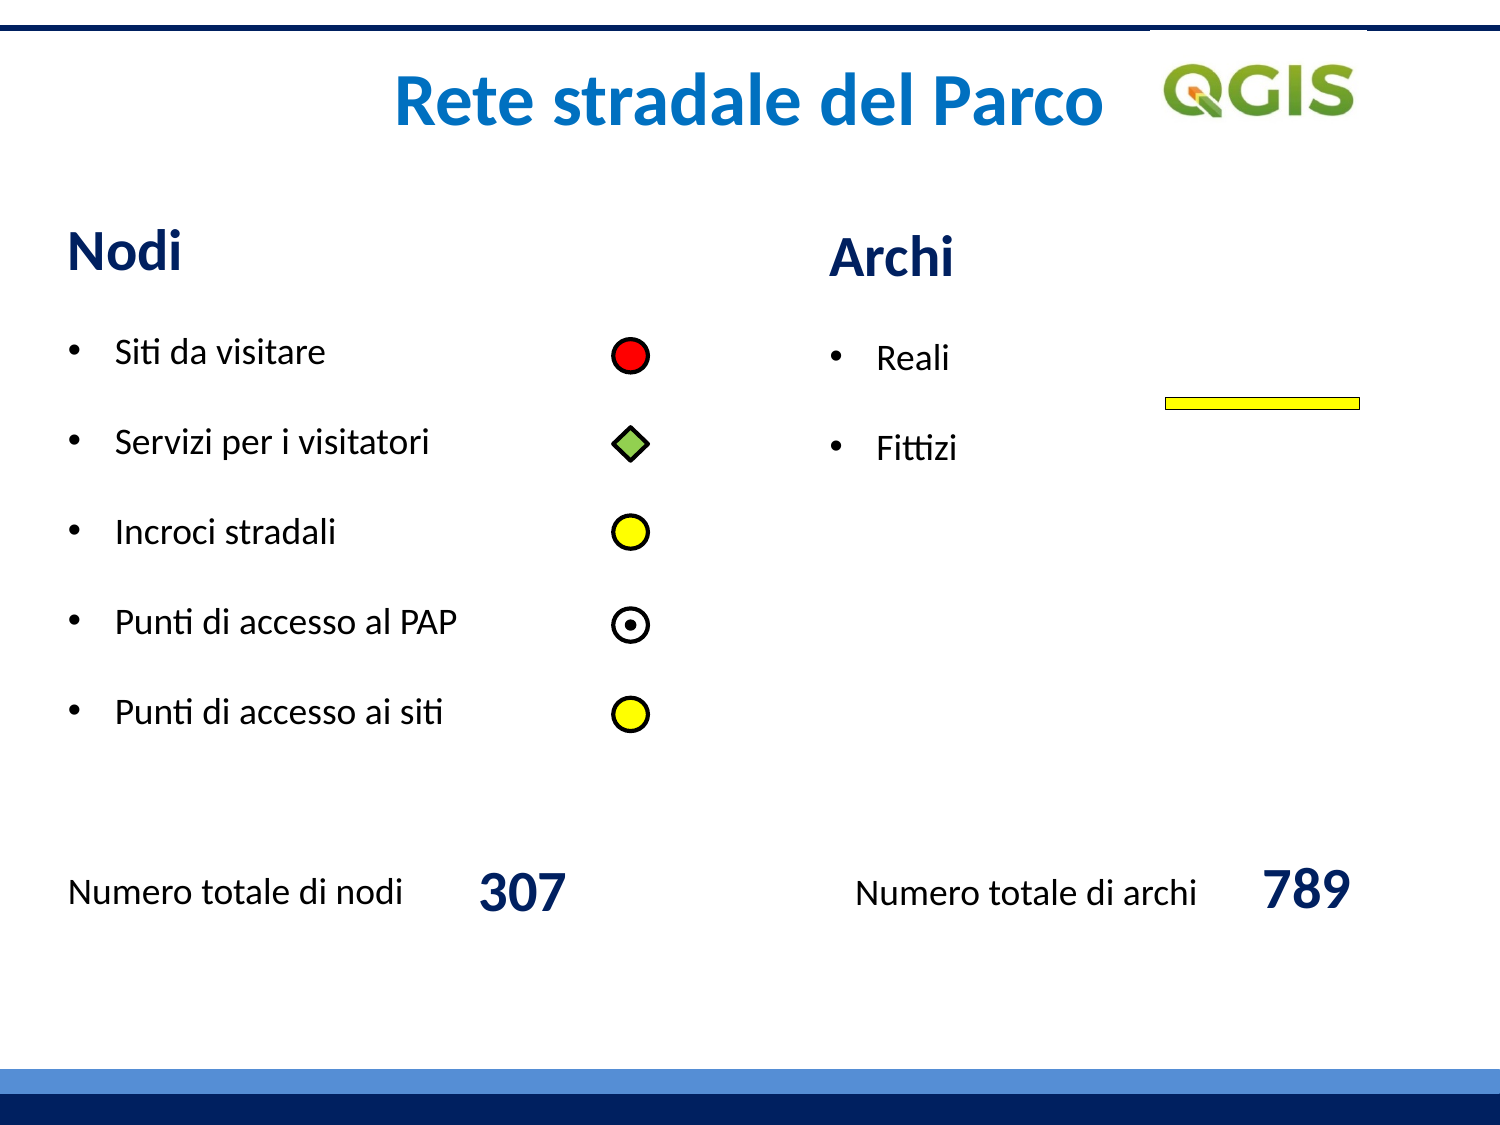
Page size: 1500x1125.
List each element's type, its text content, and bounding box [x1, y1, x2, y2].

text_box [52, 204, 798, 1018]
picture [1150, 30, 1368, 144]
text_box Rete stradale del Parco [129, 42, 1147, 148]
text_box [814, 210, 1500, 979]
